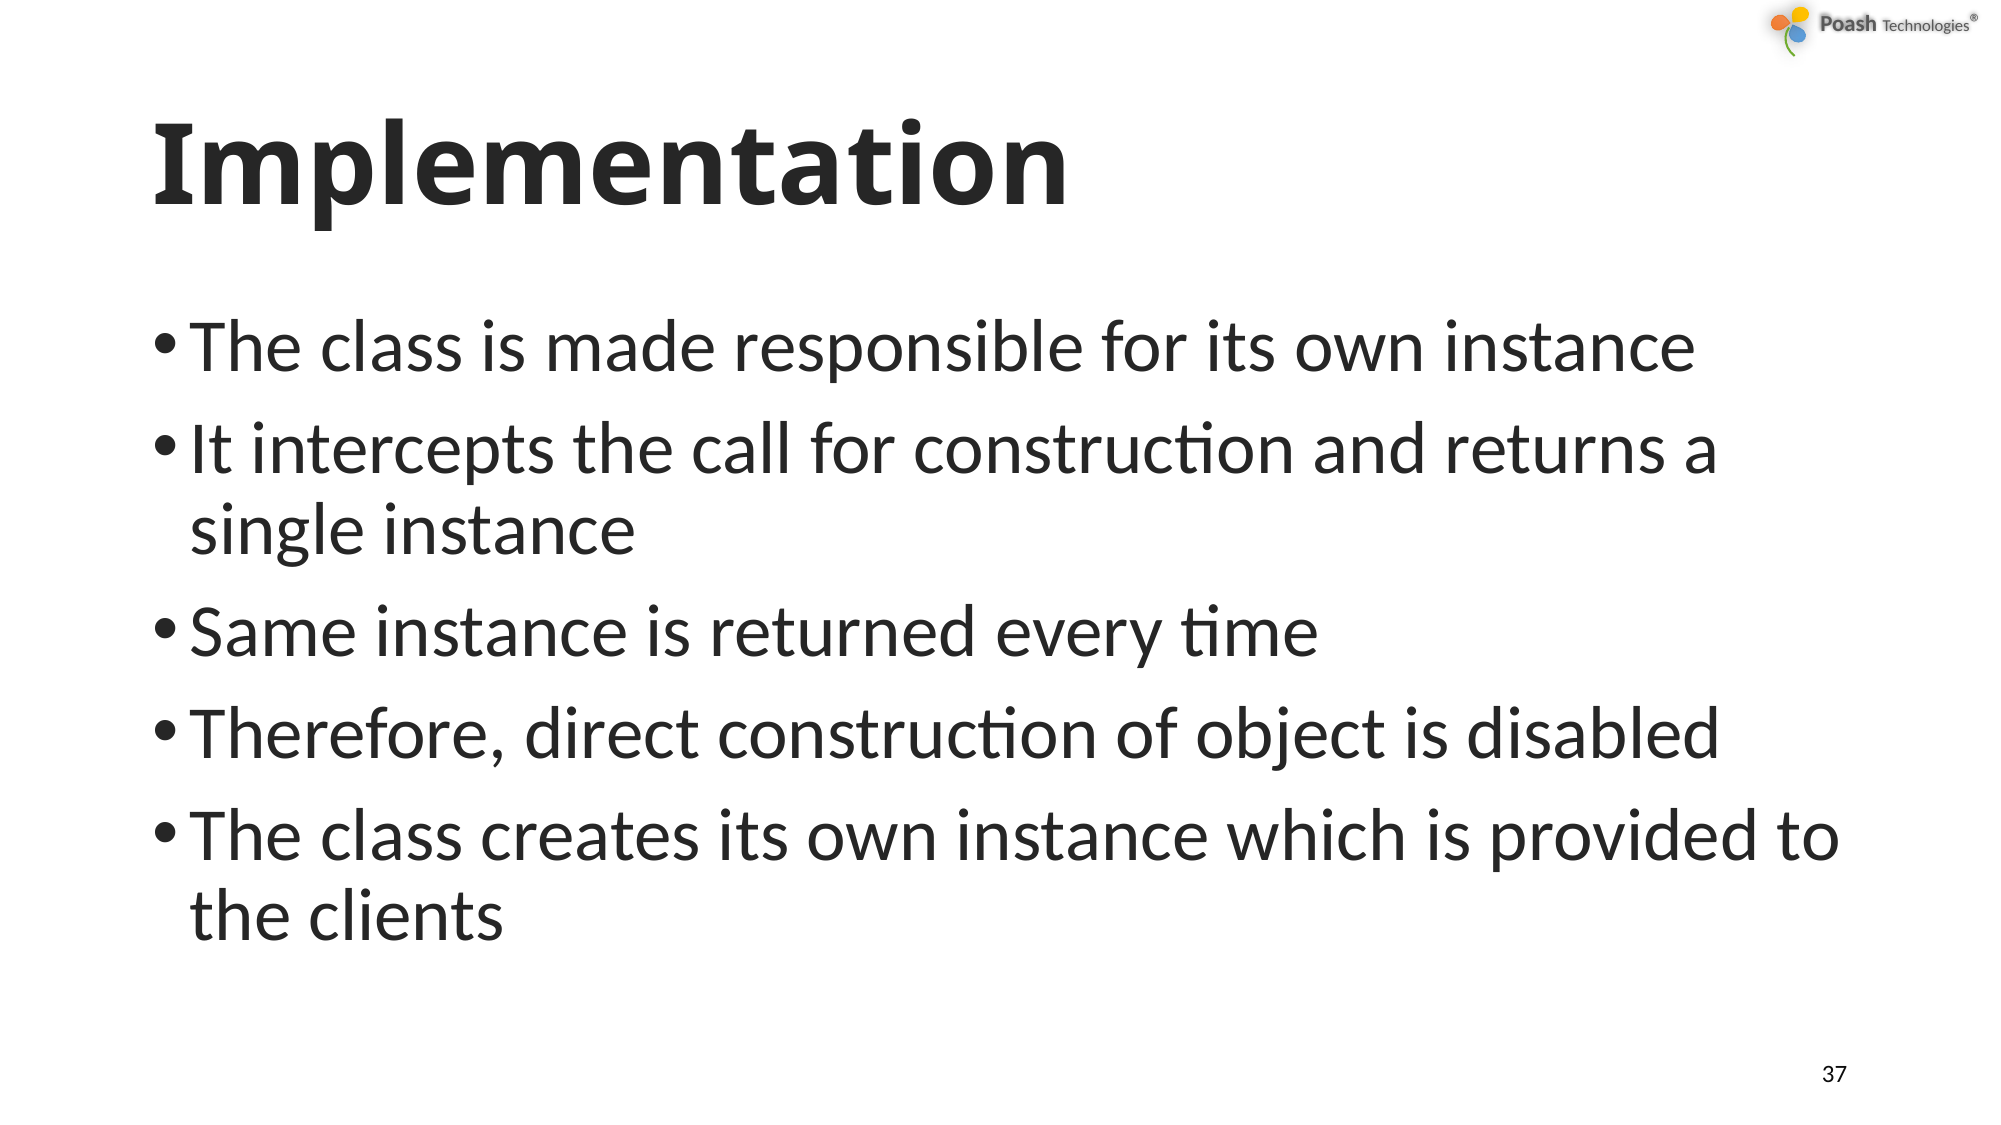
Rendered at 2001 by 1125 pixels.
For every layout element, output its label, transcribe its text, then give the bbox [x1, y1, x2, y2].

slide_number 37 [1412, 1042, 1863, 1103]
title Implementation [137, 59, 1863, 278]
list The class is made responsible for its own instance It intercepts the call for construction and returns a single instance Same instance is returned every time Therefore, direct construction of object is disabled The class creates its own instance which is provided to the clients [137, 299, 1863, 1014]
